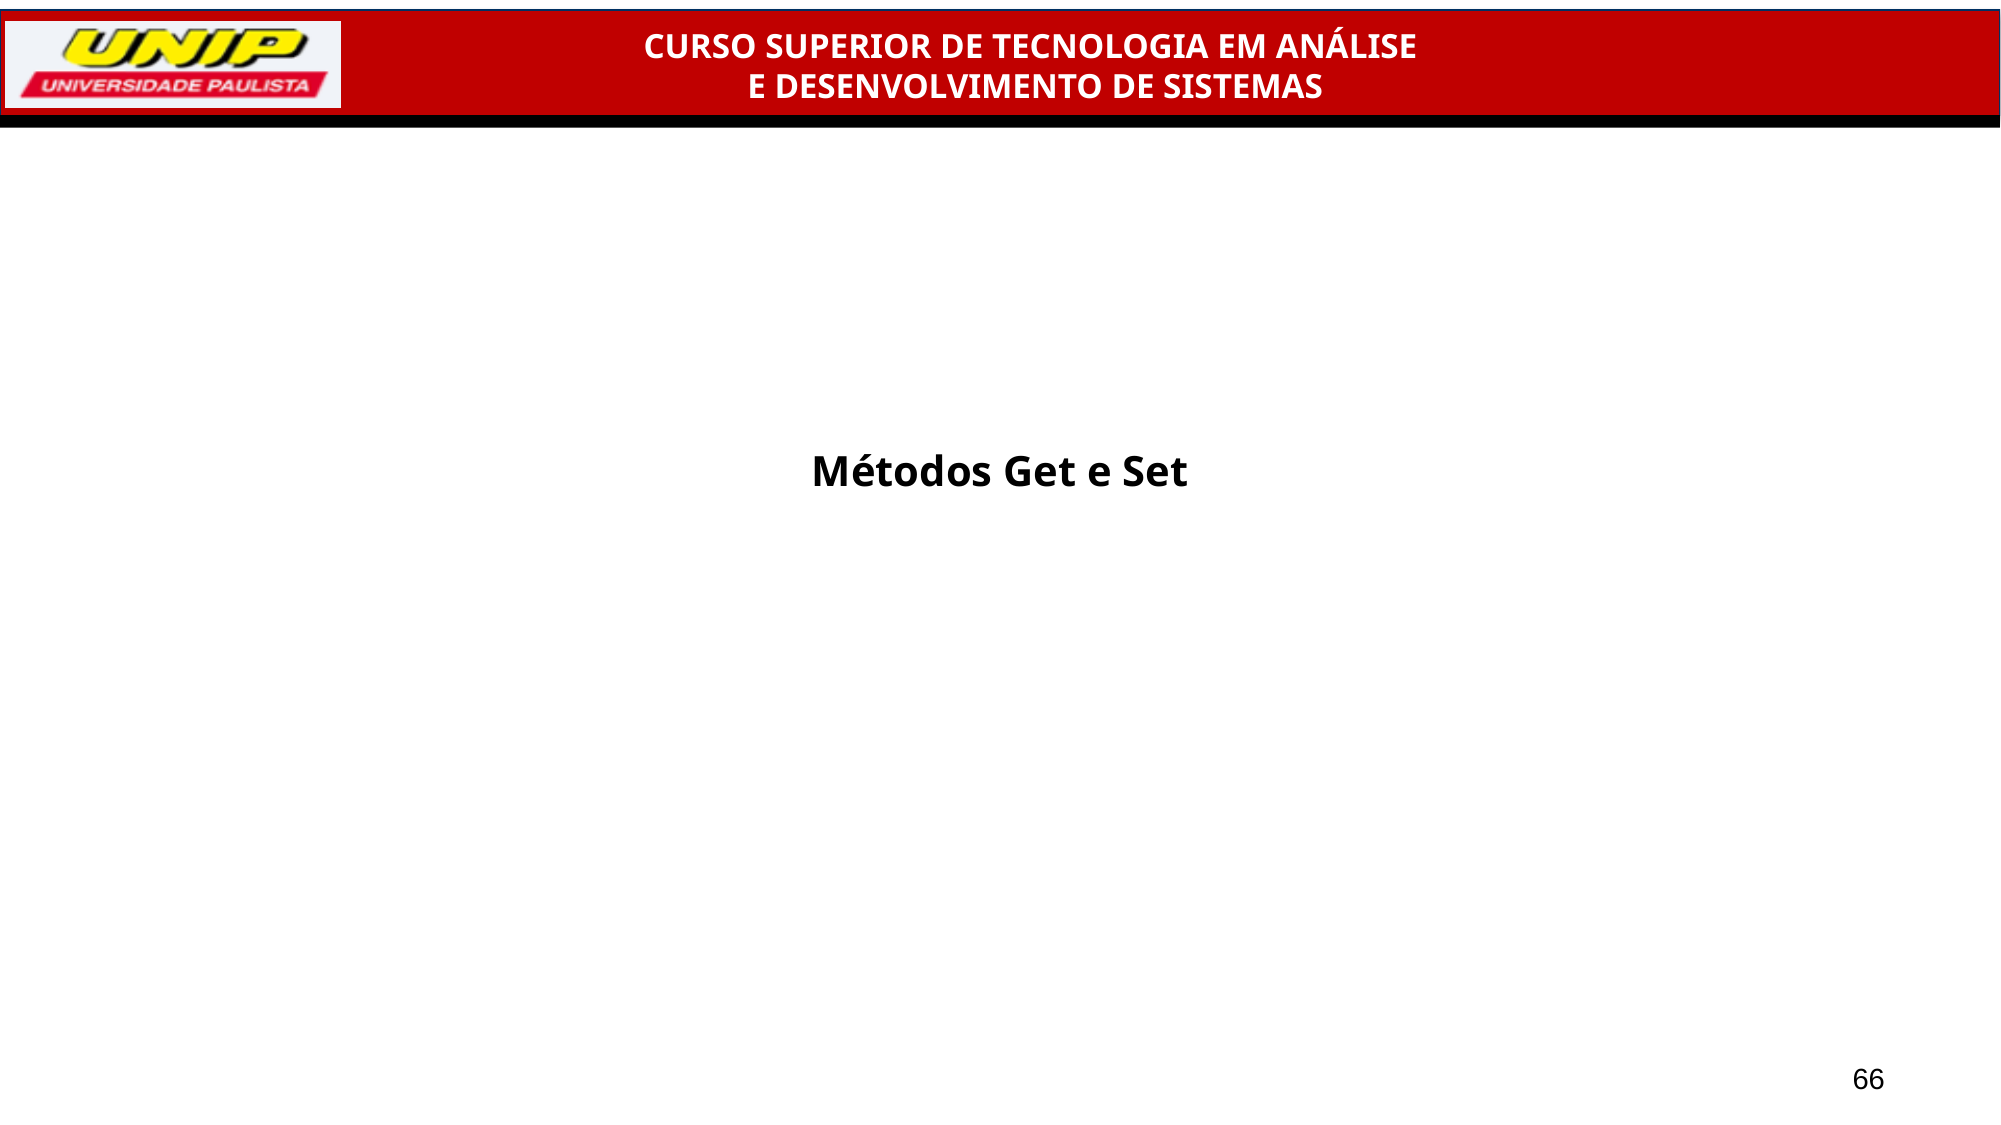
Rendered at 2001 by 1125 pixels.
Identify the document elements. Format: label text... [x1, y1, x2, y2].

slide_number 66 [1433, 1024, 1900, 1103]
title Métodos Get e Set [150, 349, 1850, 591]
picture [5, 21, 341, 108]
